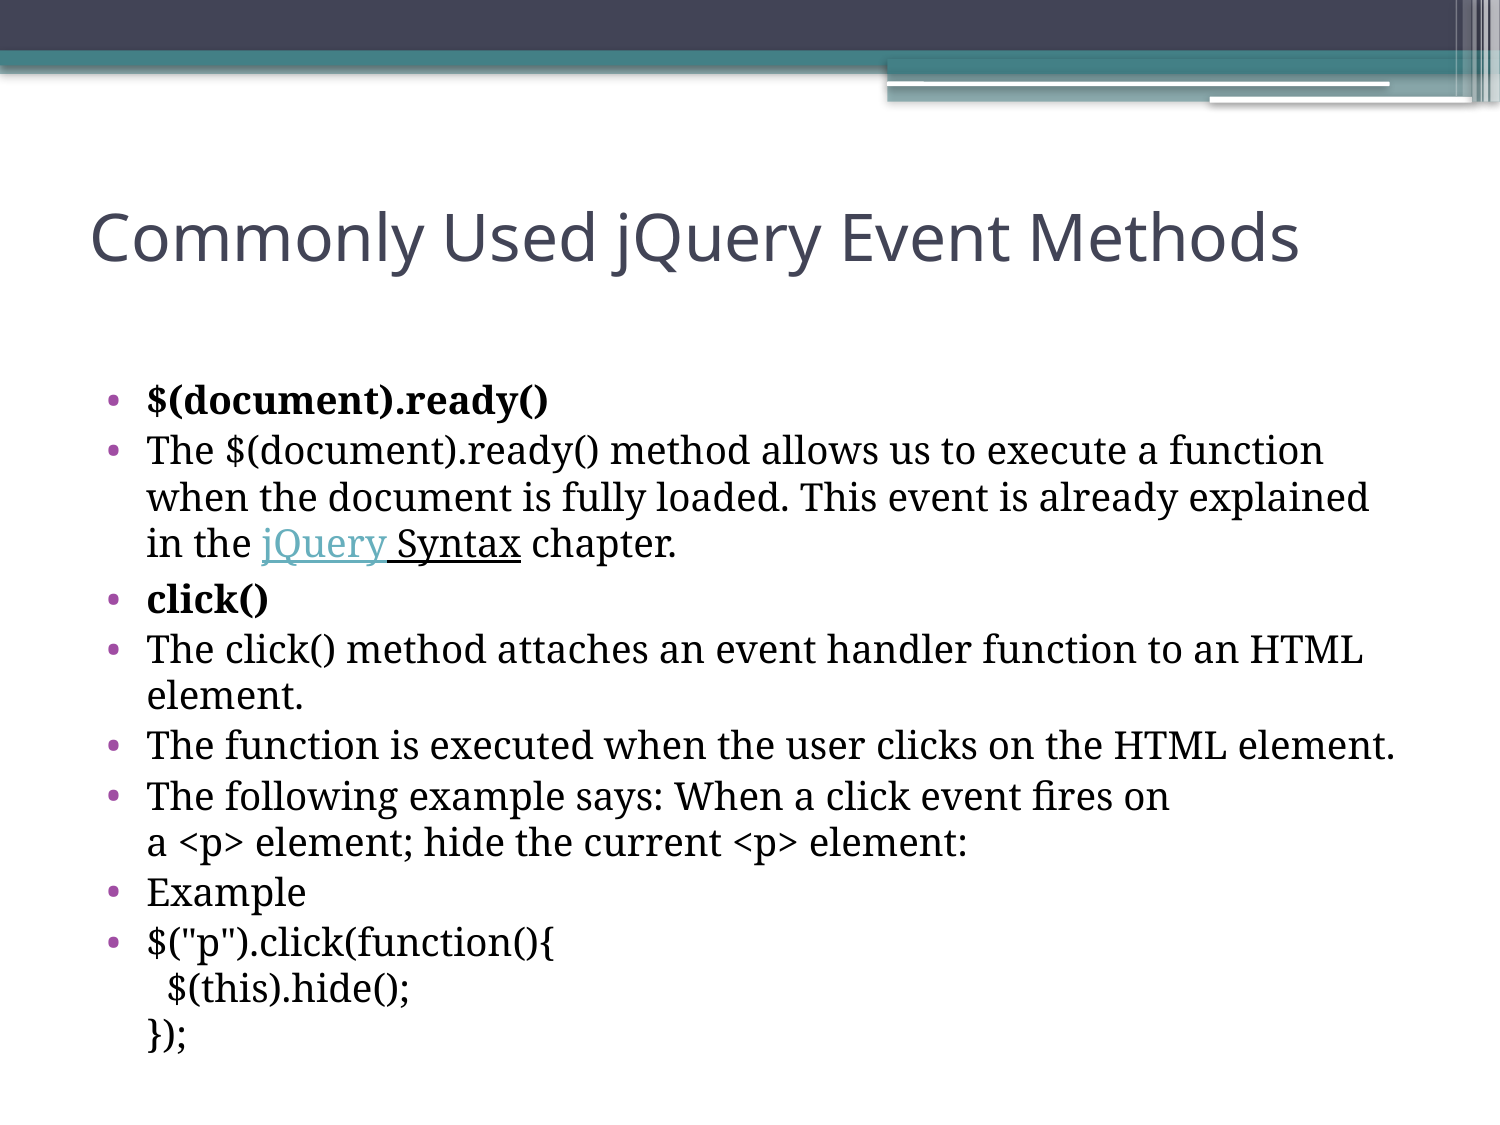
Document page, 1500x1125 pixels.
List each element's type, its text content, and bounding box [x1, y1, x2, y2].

list $(document).ready() The $(document).ready() method allows us to execute a function when the document is fully loaded. This event is already explained in the jQuery Syntax chapter. click() The click() method attaches an event handler function to an HTML element. The function is executed when the user clicks on the HTML element. The following example says: When a click event fires on a <p> element; hide the current <p> element: Example $("p").click(function(){ $(this).hide(); }); [75, 368, 1425, 1079]
title Commonly Used jQuery Event Methods [75, 187, 1425, 363]
